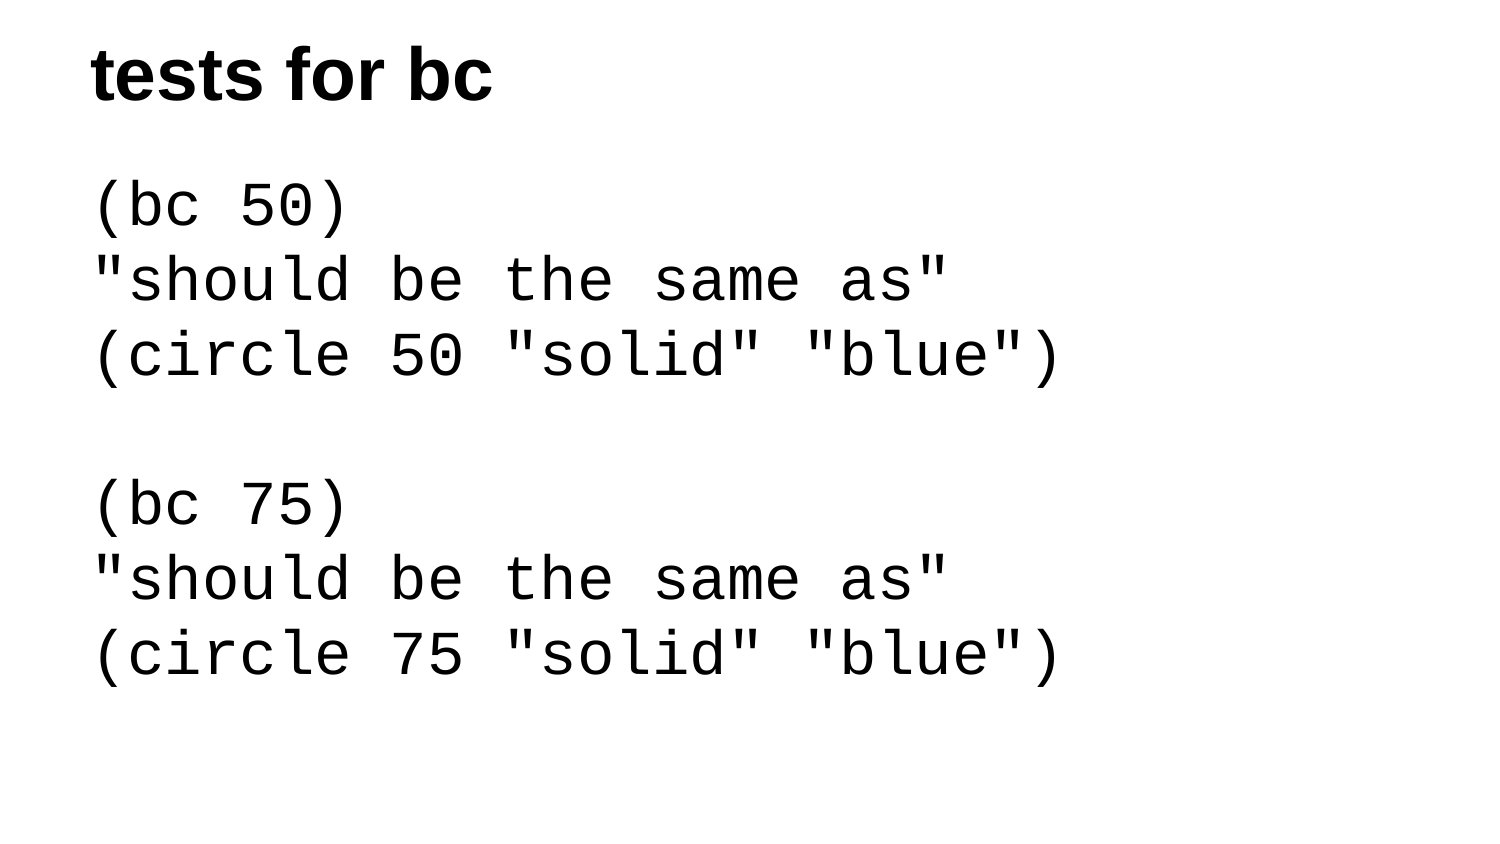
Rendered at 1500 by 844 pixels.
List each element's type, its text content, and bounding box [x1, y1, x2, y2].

title tests for bc [75, 25, 1425, 131]
list (bc 50) "should be the same as" (circle 50 "solid" "blue") (bc 75) "should be the same as" (circle 75 "solid" "blue") [75, 147, 1425, 606]
